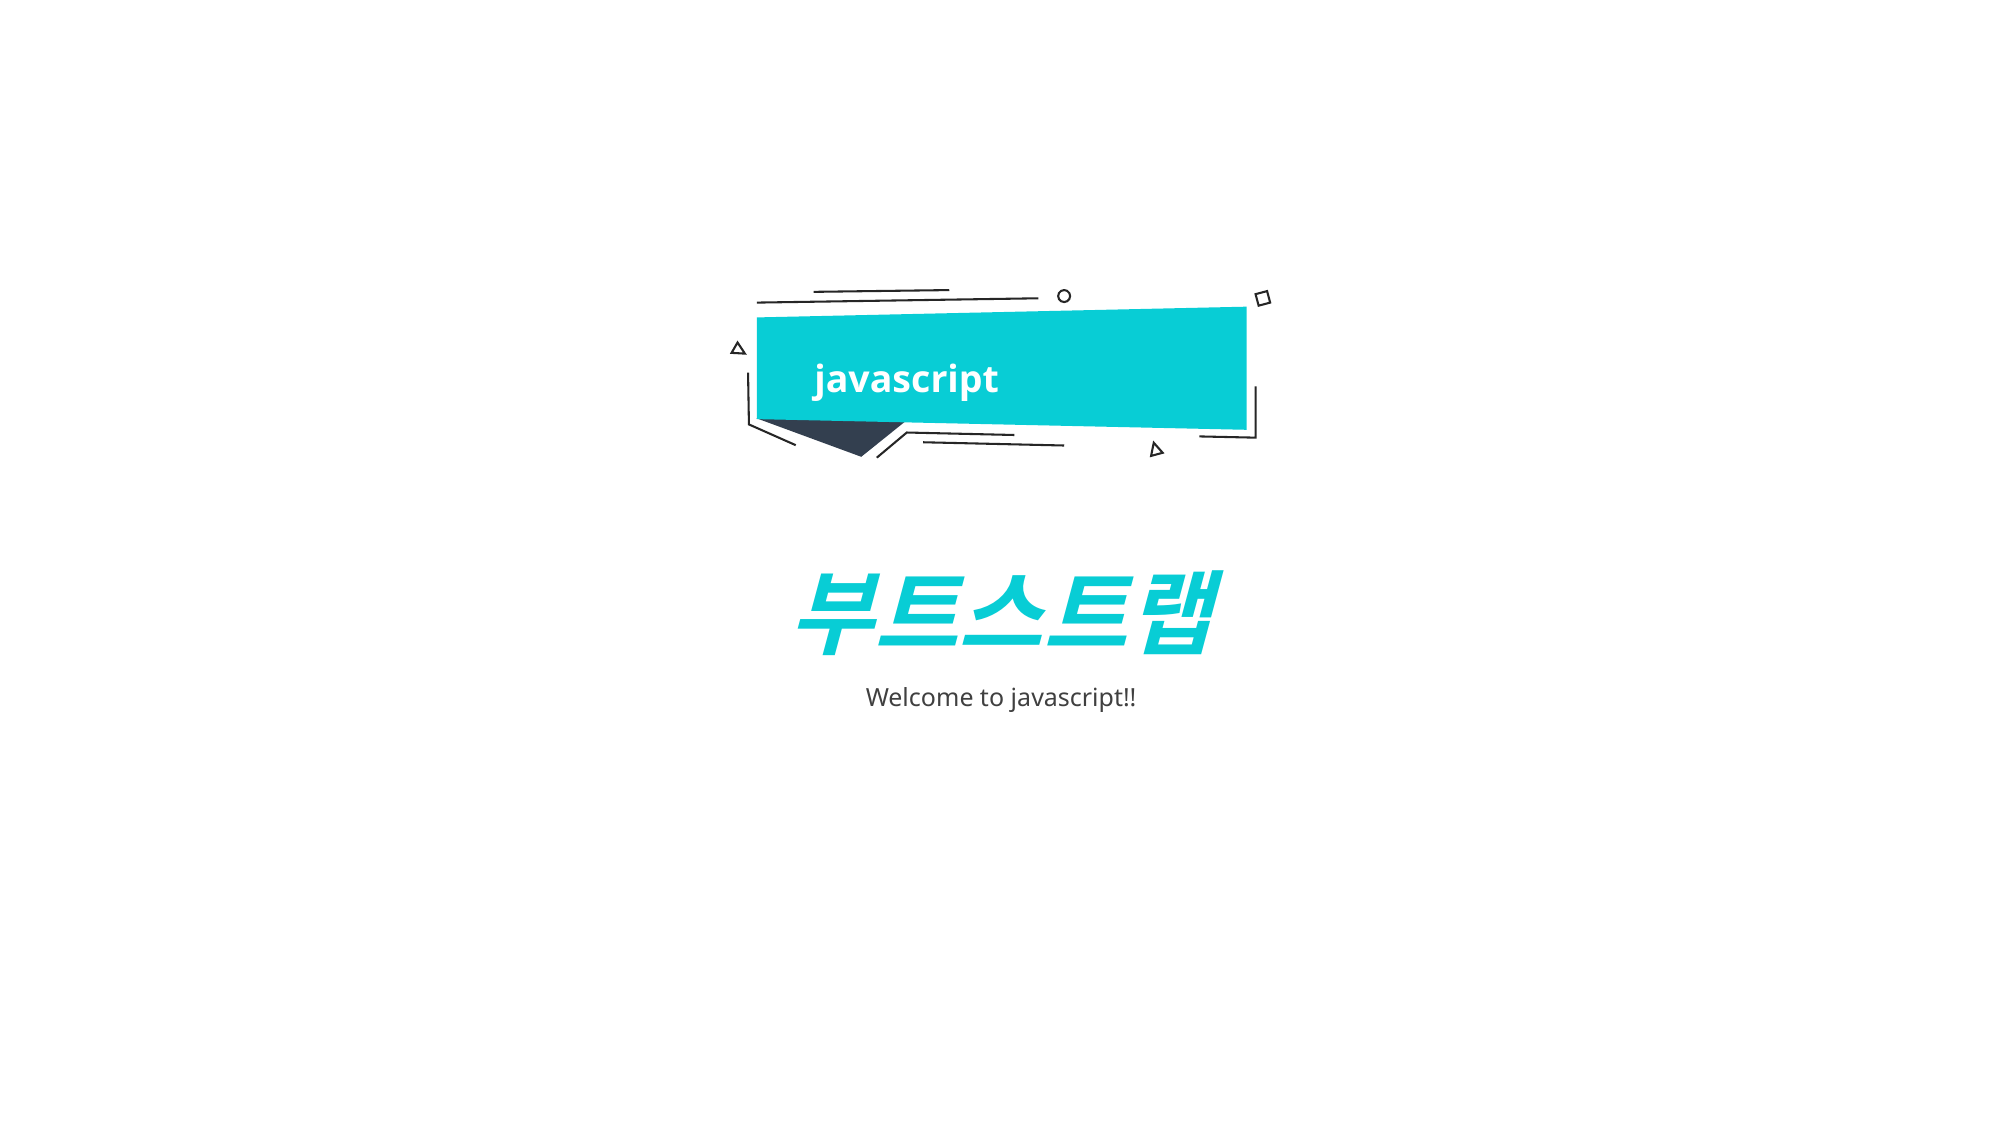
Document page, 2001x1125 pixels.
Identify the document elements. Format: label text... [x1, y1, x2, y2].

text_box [733, 289, 1270, 458]
text_box 부트스트랩 Welcome to javascript!! [388, 493, 1614, 719]
